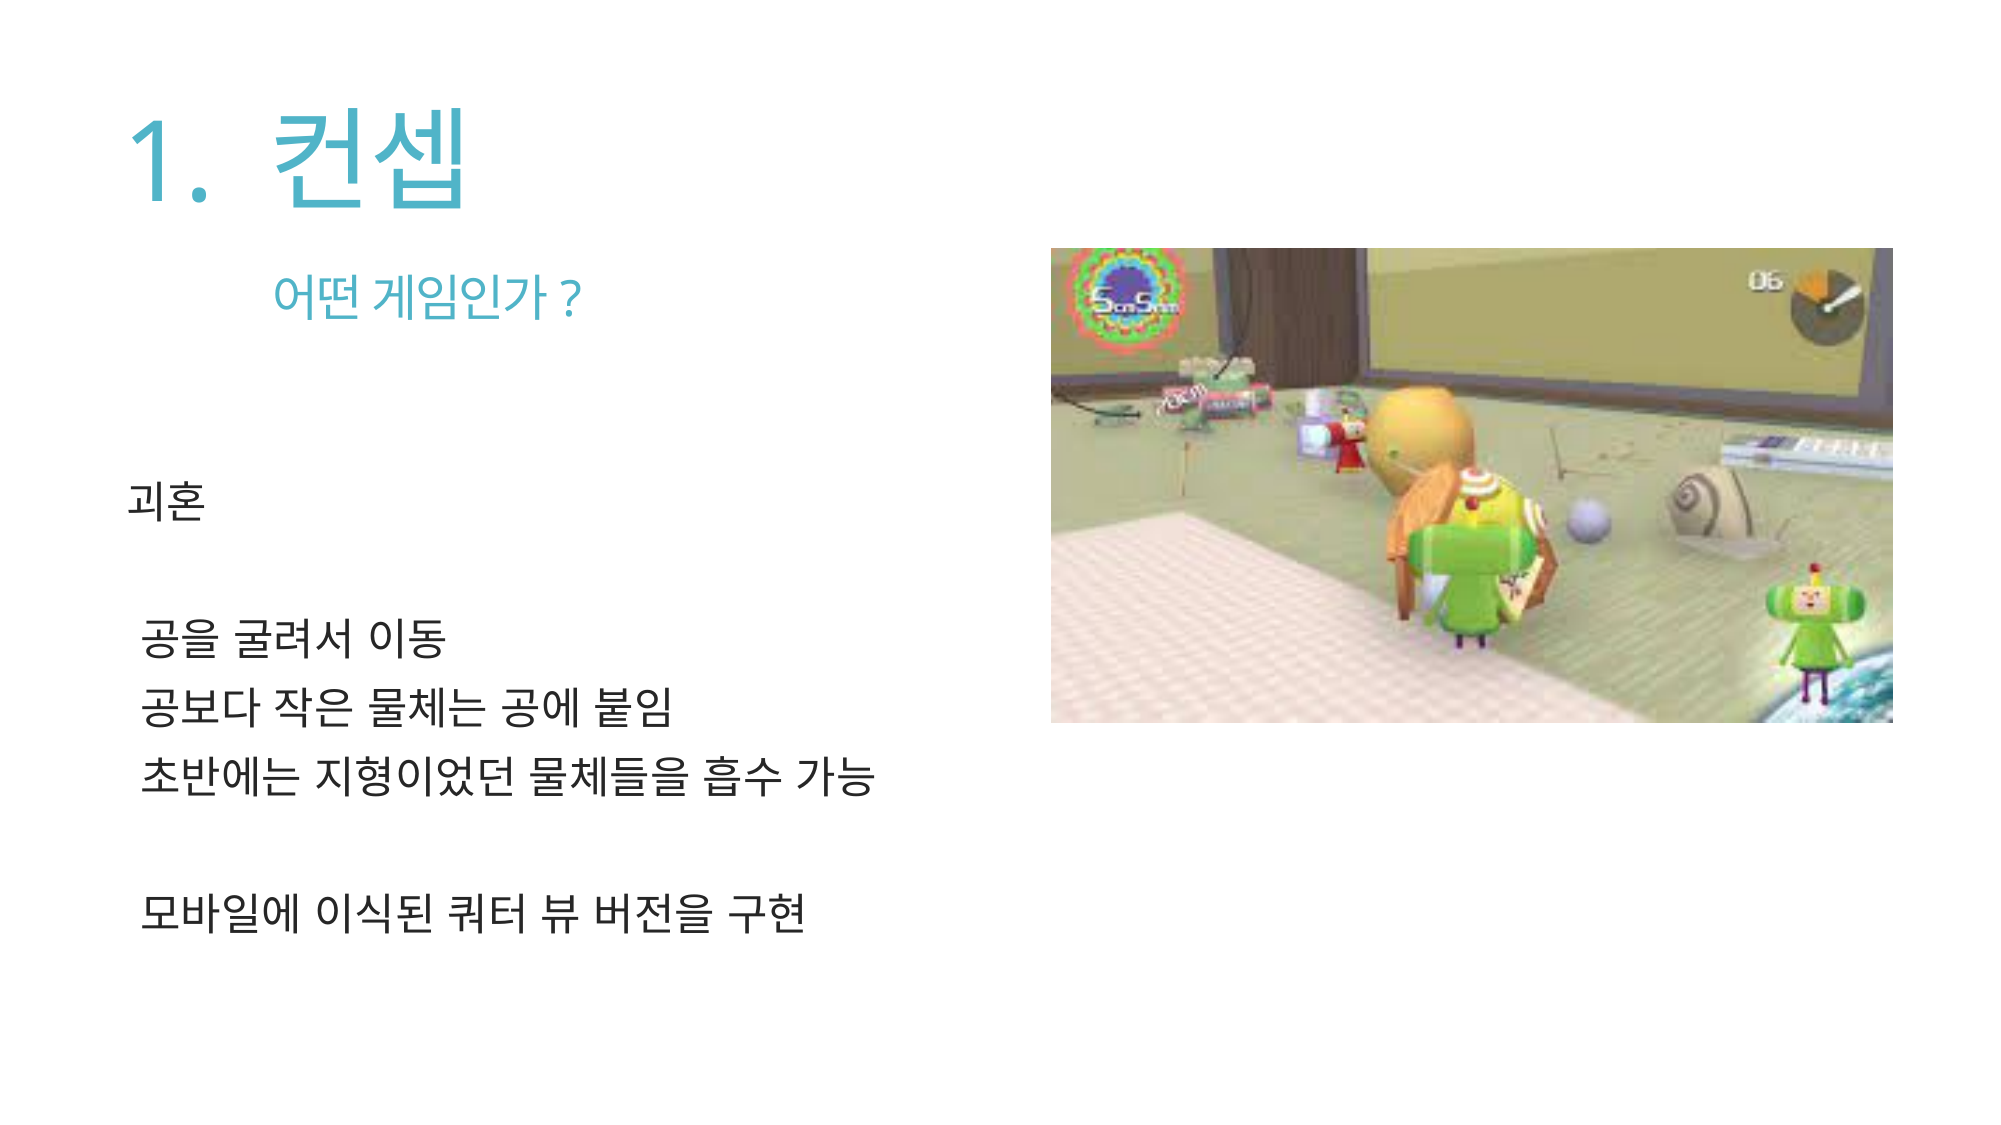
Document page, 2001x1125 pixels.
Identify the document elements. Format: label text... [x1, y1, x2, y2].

list 괴혼 공을 굴려서 이동 공보다 작은 물체는 공에 붙임 초반에는 지형이었던 물체들을 흡수 가능 모바일에 이식된 쿼터 뷰 버전을 구현 [111, 329, 1876, 948]
title 1. 컨셉 어떤 게임인가? [107, 81, 1875, 354]
picture [1051, 248, 1893, 723]
